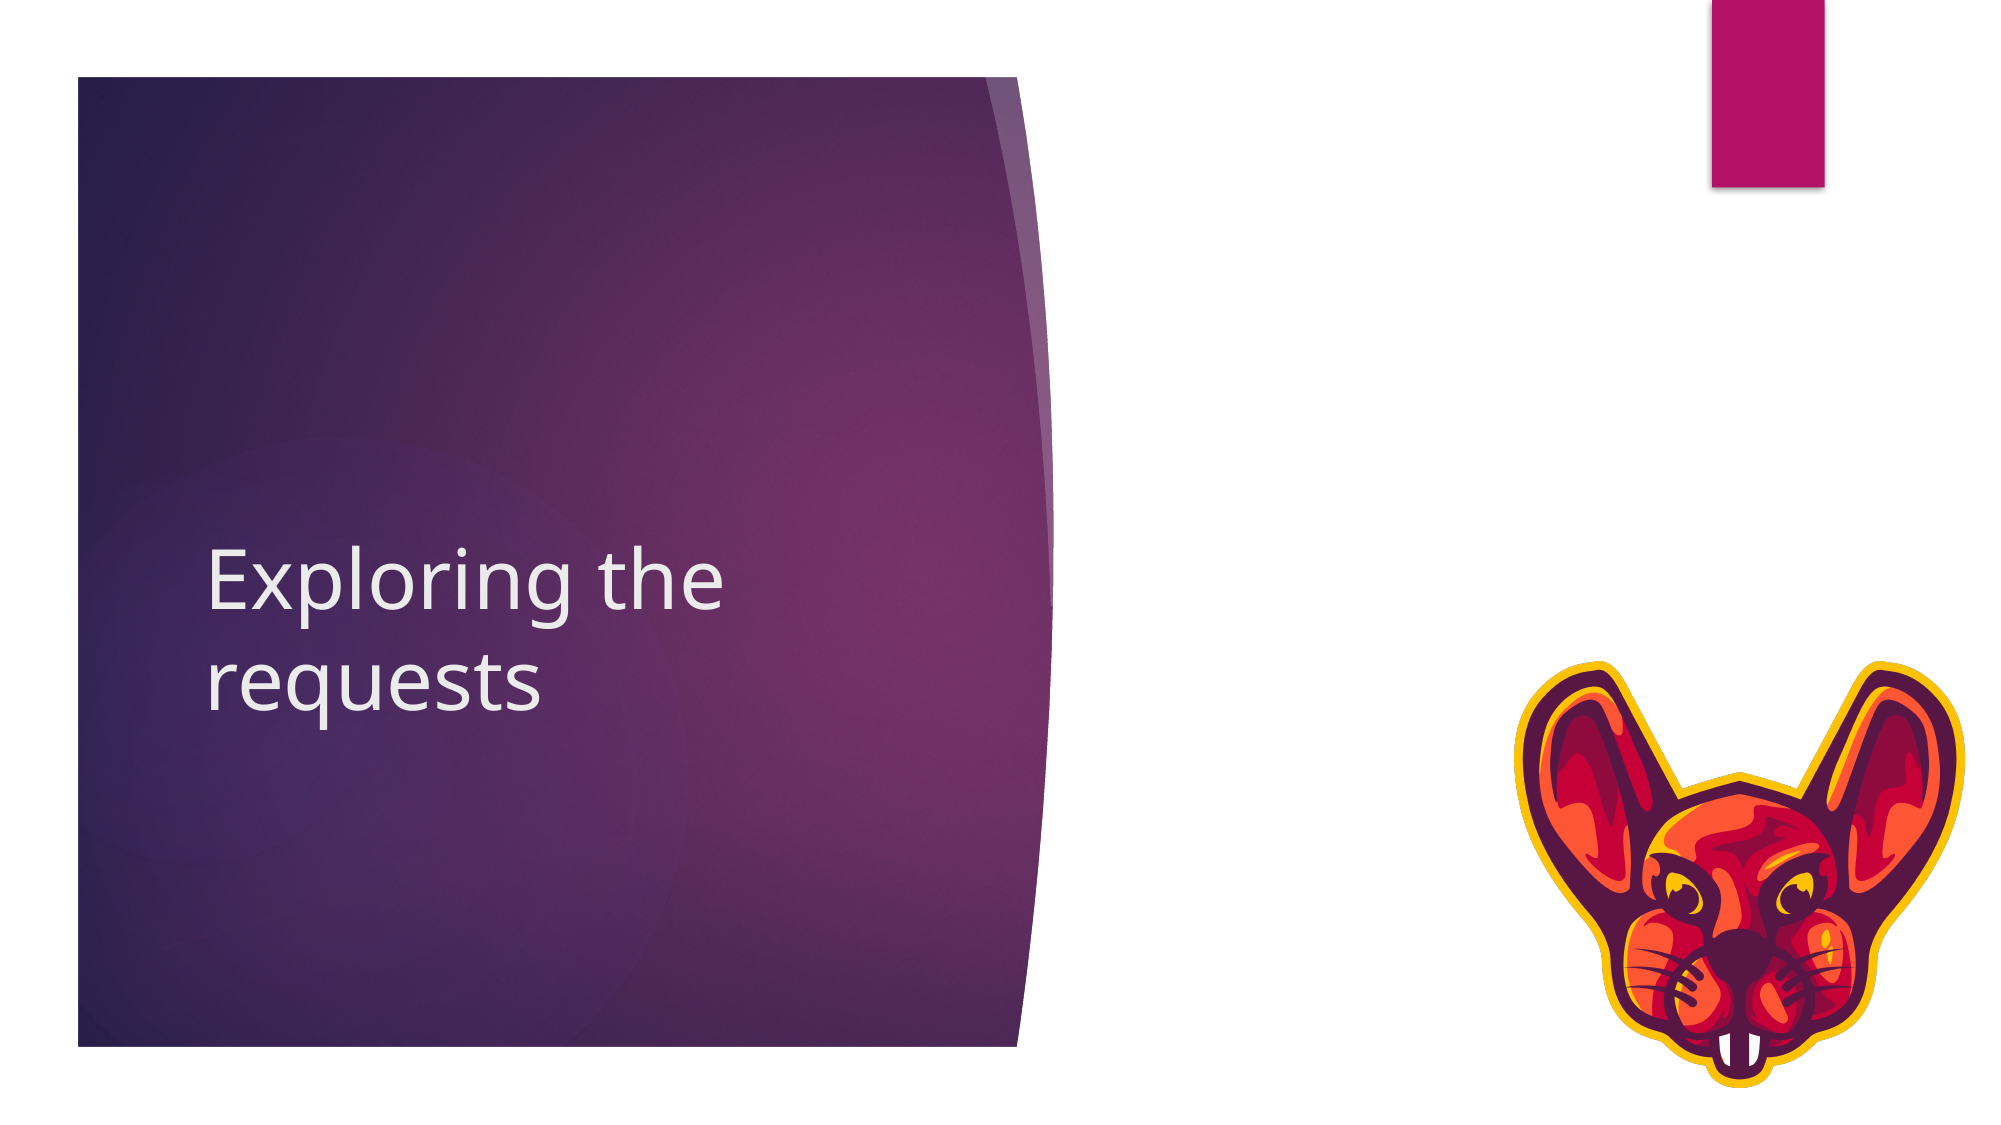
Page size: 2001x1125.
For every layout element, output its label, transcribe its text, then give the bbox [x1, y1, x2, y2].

picture [1514, 661, 1965, 1089]
title Exploring the requests [189, 439, 904, 814]
